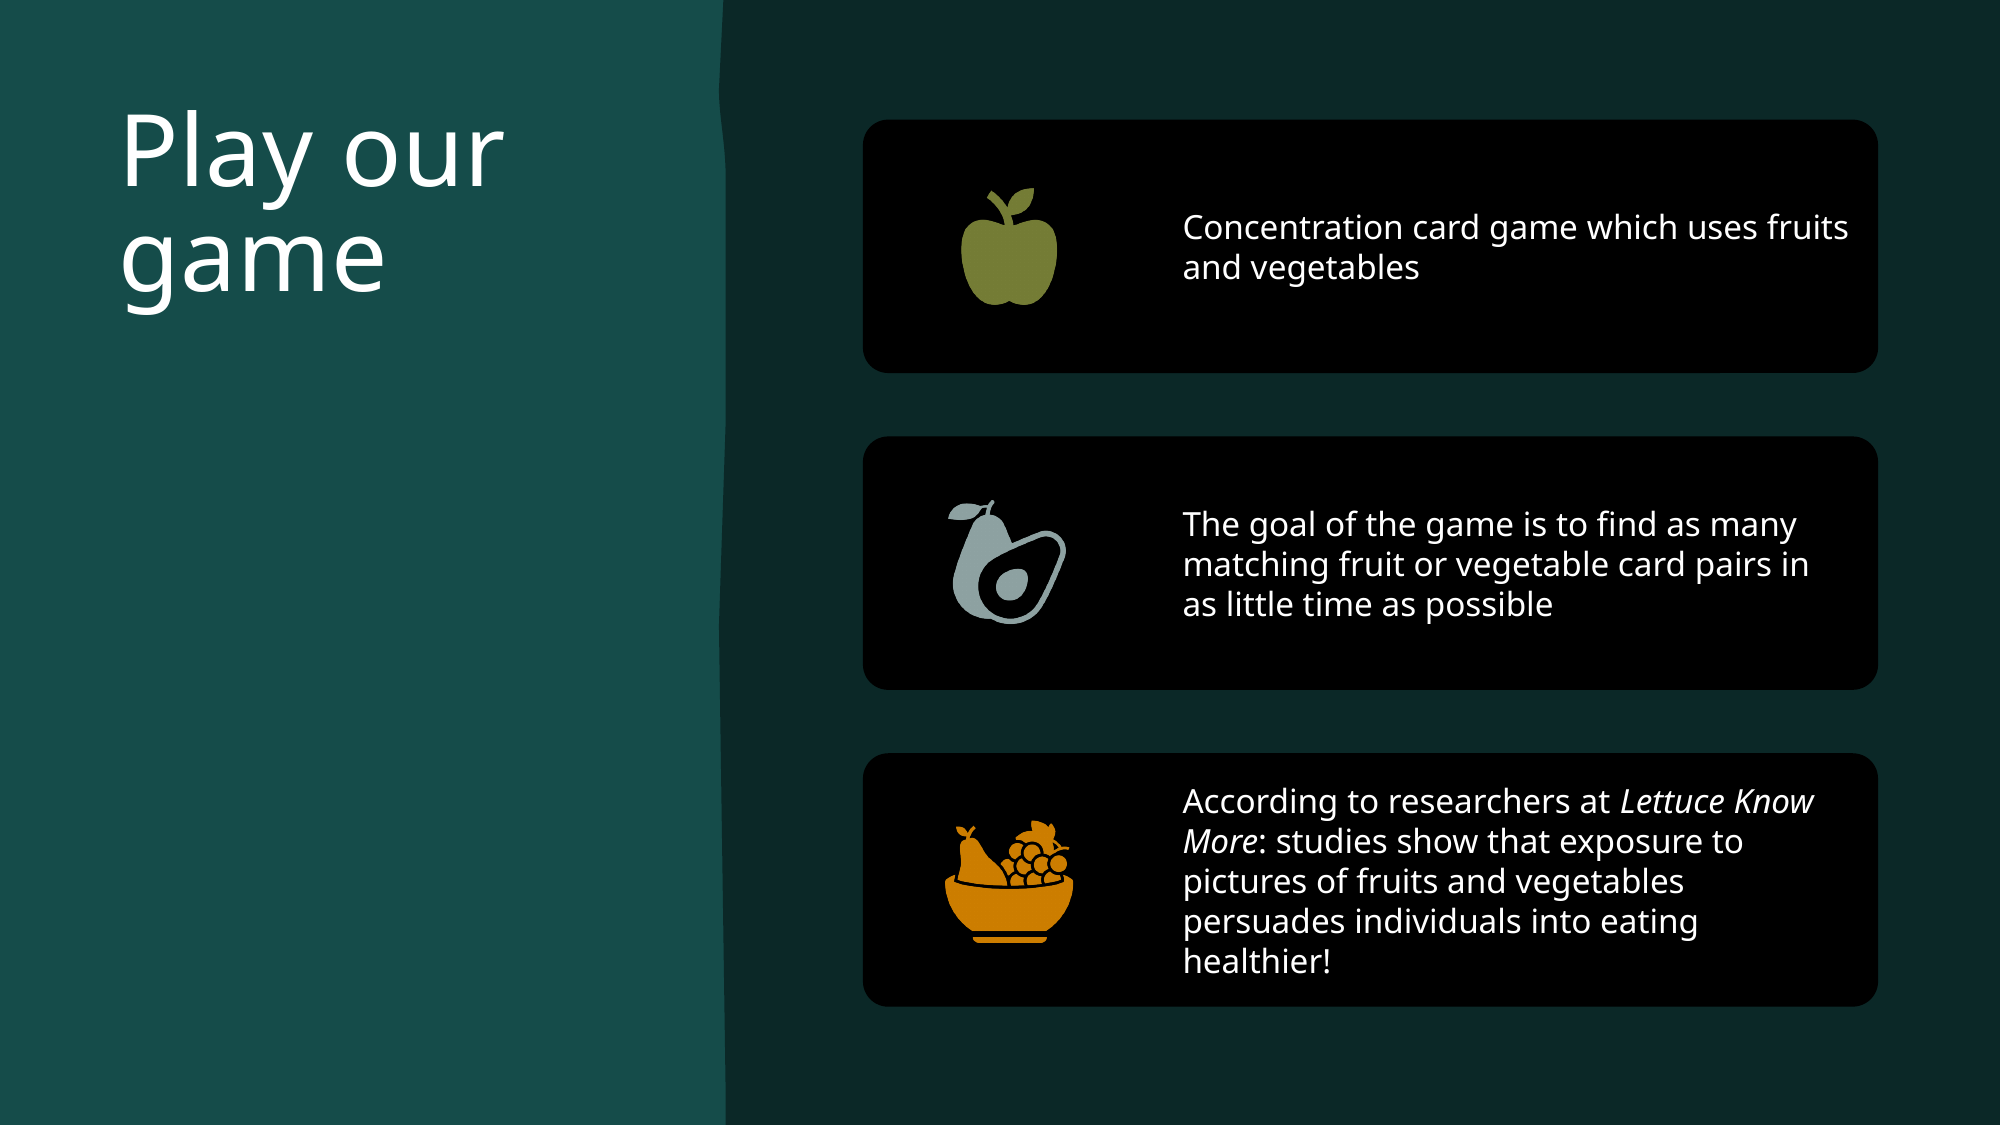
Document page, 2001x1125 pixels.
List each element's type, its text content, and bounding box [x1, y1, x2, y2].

title Play our game [118, 101, 628, 1006]
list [862, 119, 1879, 1007]
text_box [717, 0, 2000, 1125]
text_box [0, 0, 724, 1125]
